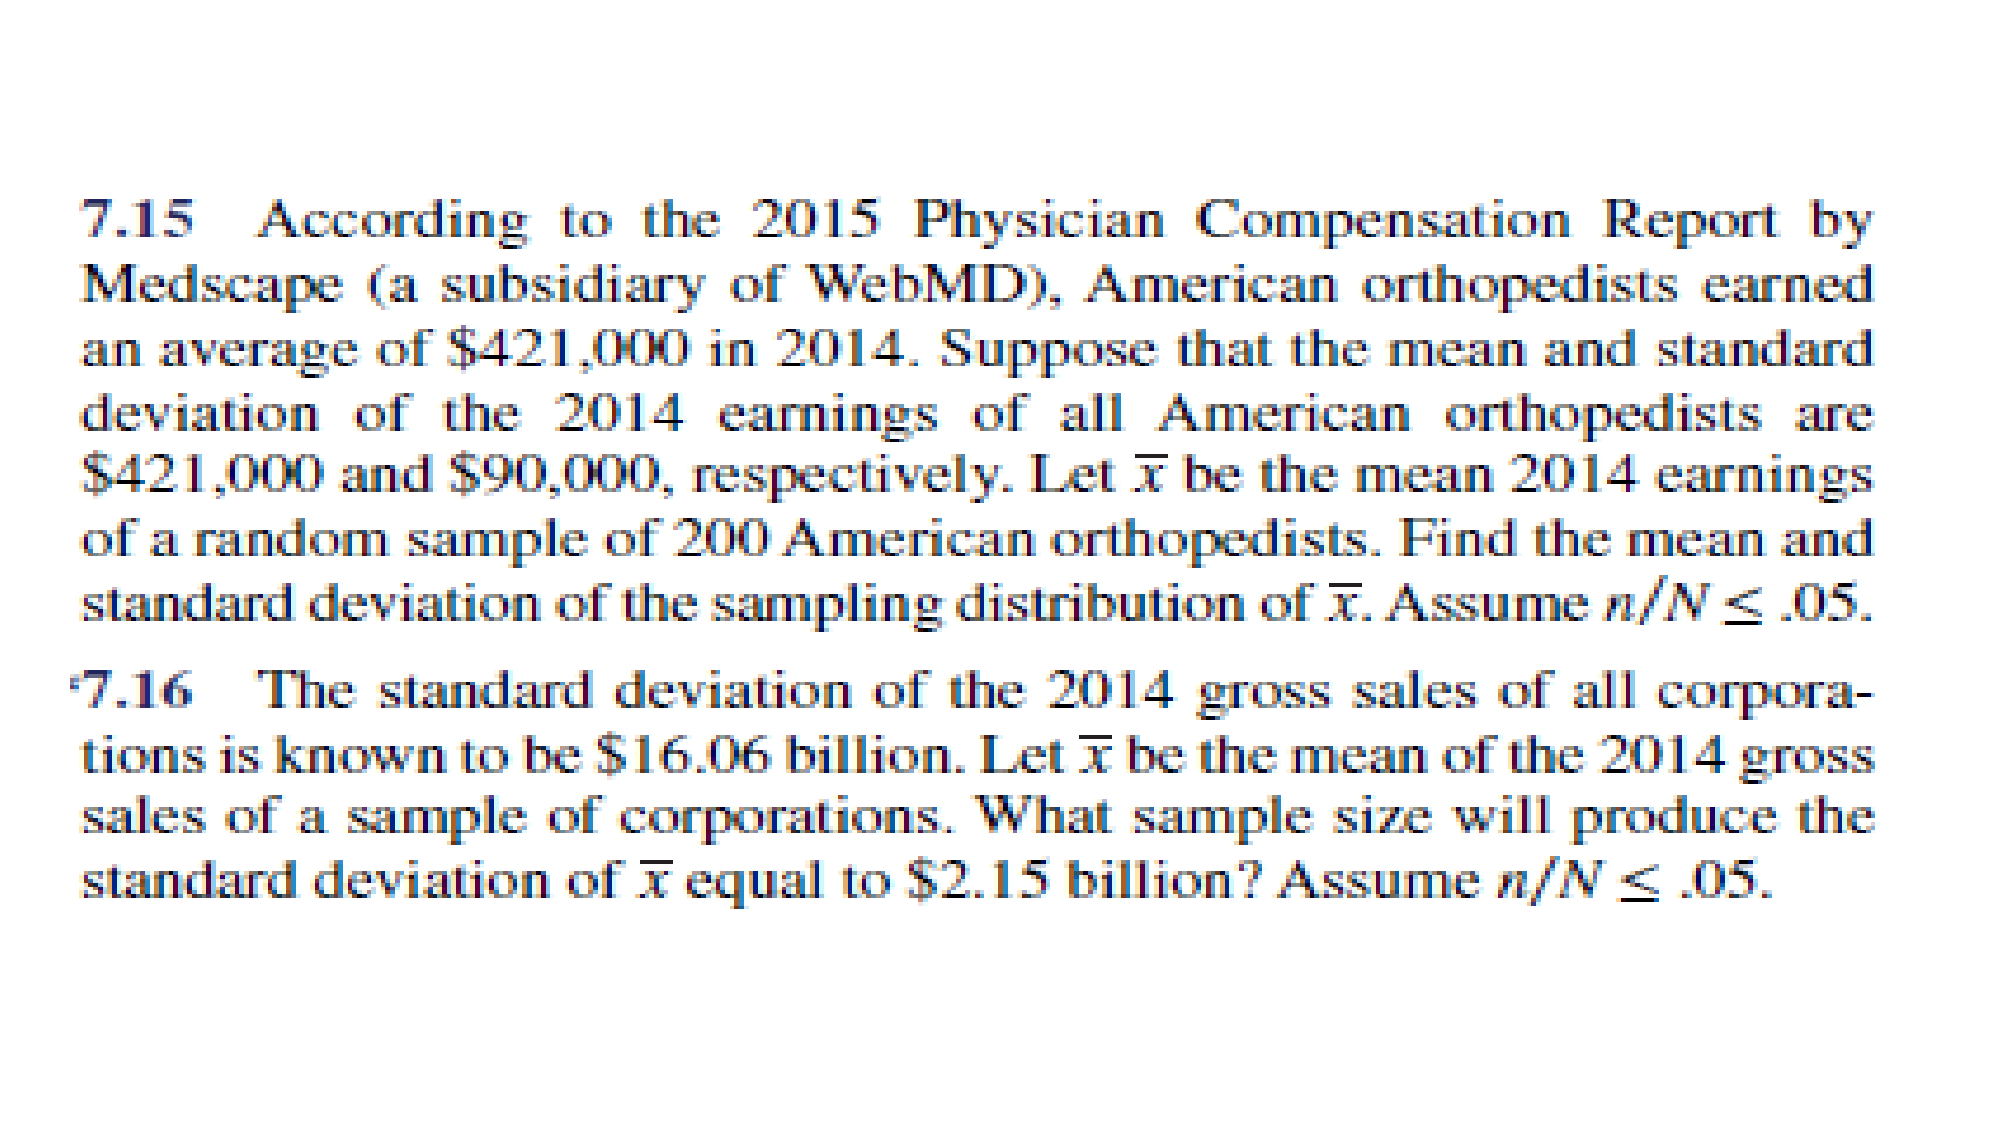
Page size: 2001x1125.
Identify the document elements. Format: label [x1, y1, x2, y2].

picture [70, 162, 1909, 944]
